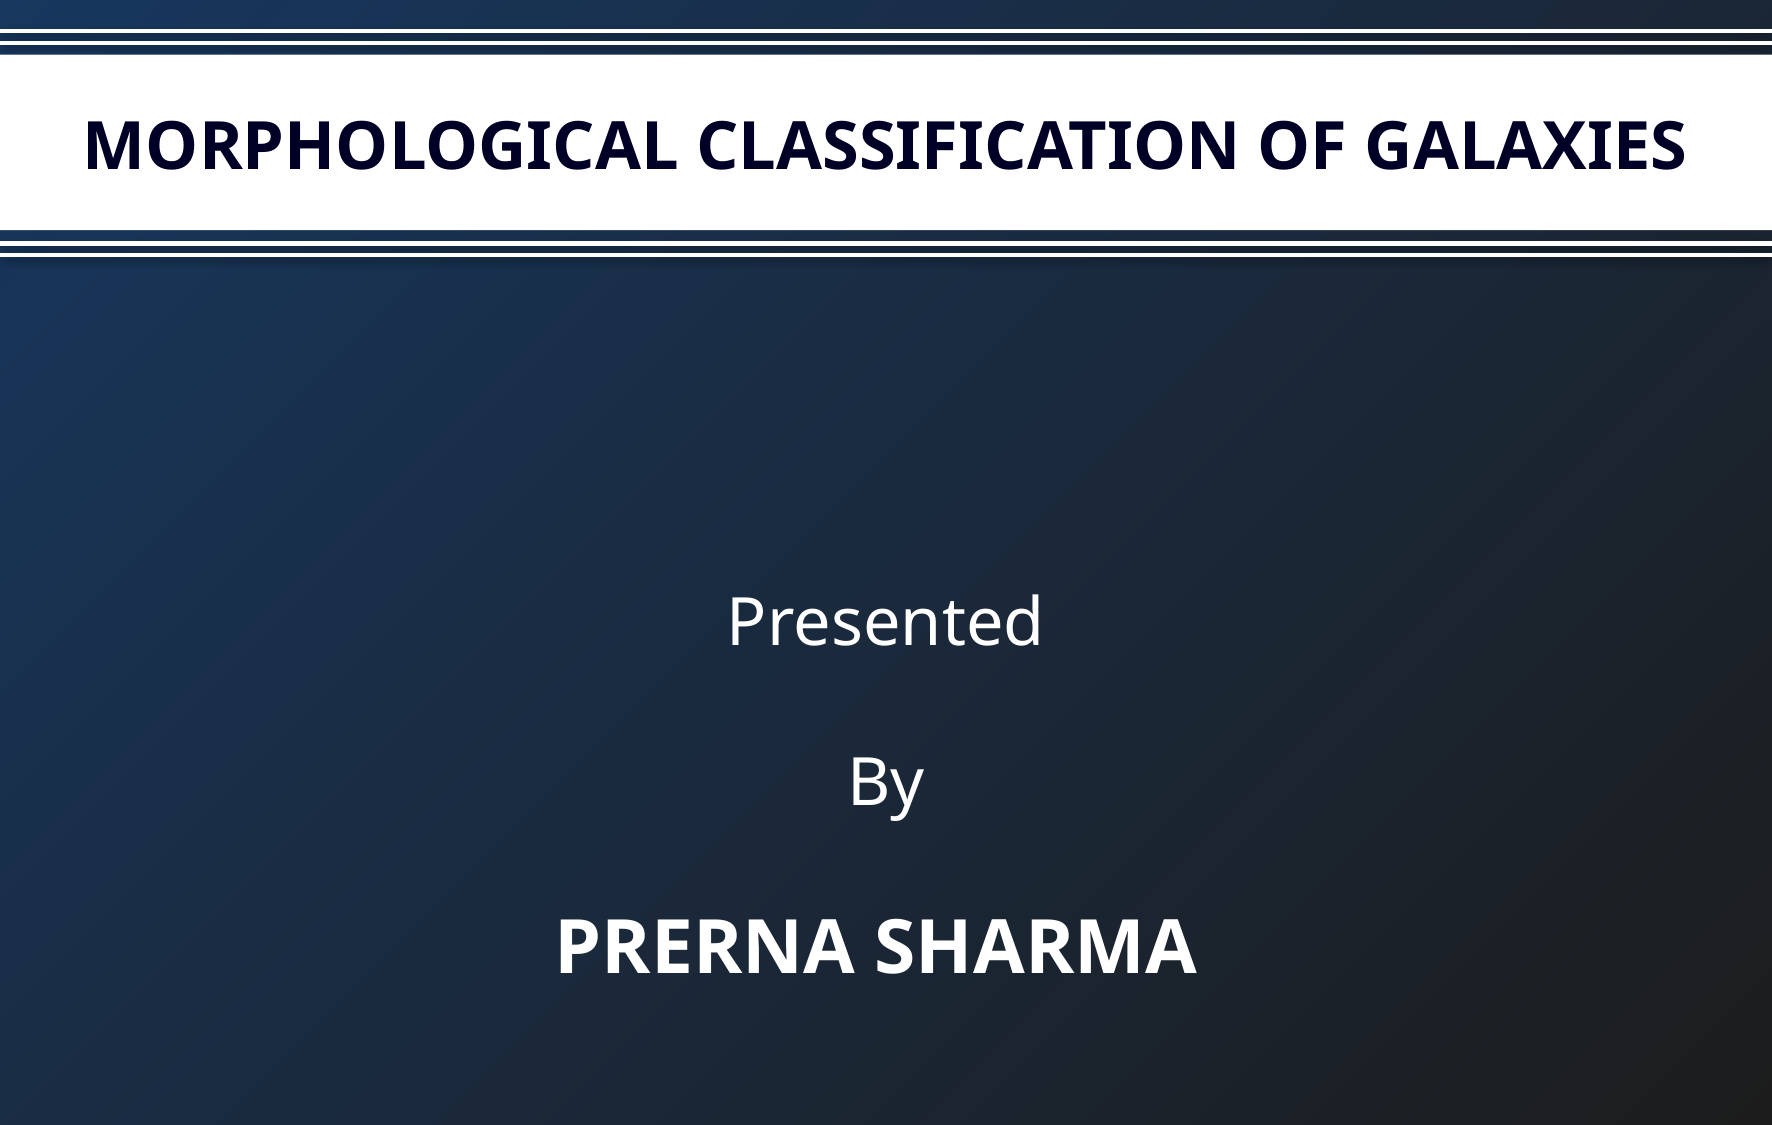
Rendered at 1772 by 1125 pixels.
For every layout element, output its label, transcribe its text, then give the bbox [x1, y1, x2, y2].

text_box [0, 30, 1772, 256]
text_box Presented By PRERNA SHARMA [29, 491, 1743, 1067]
